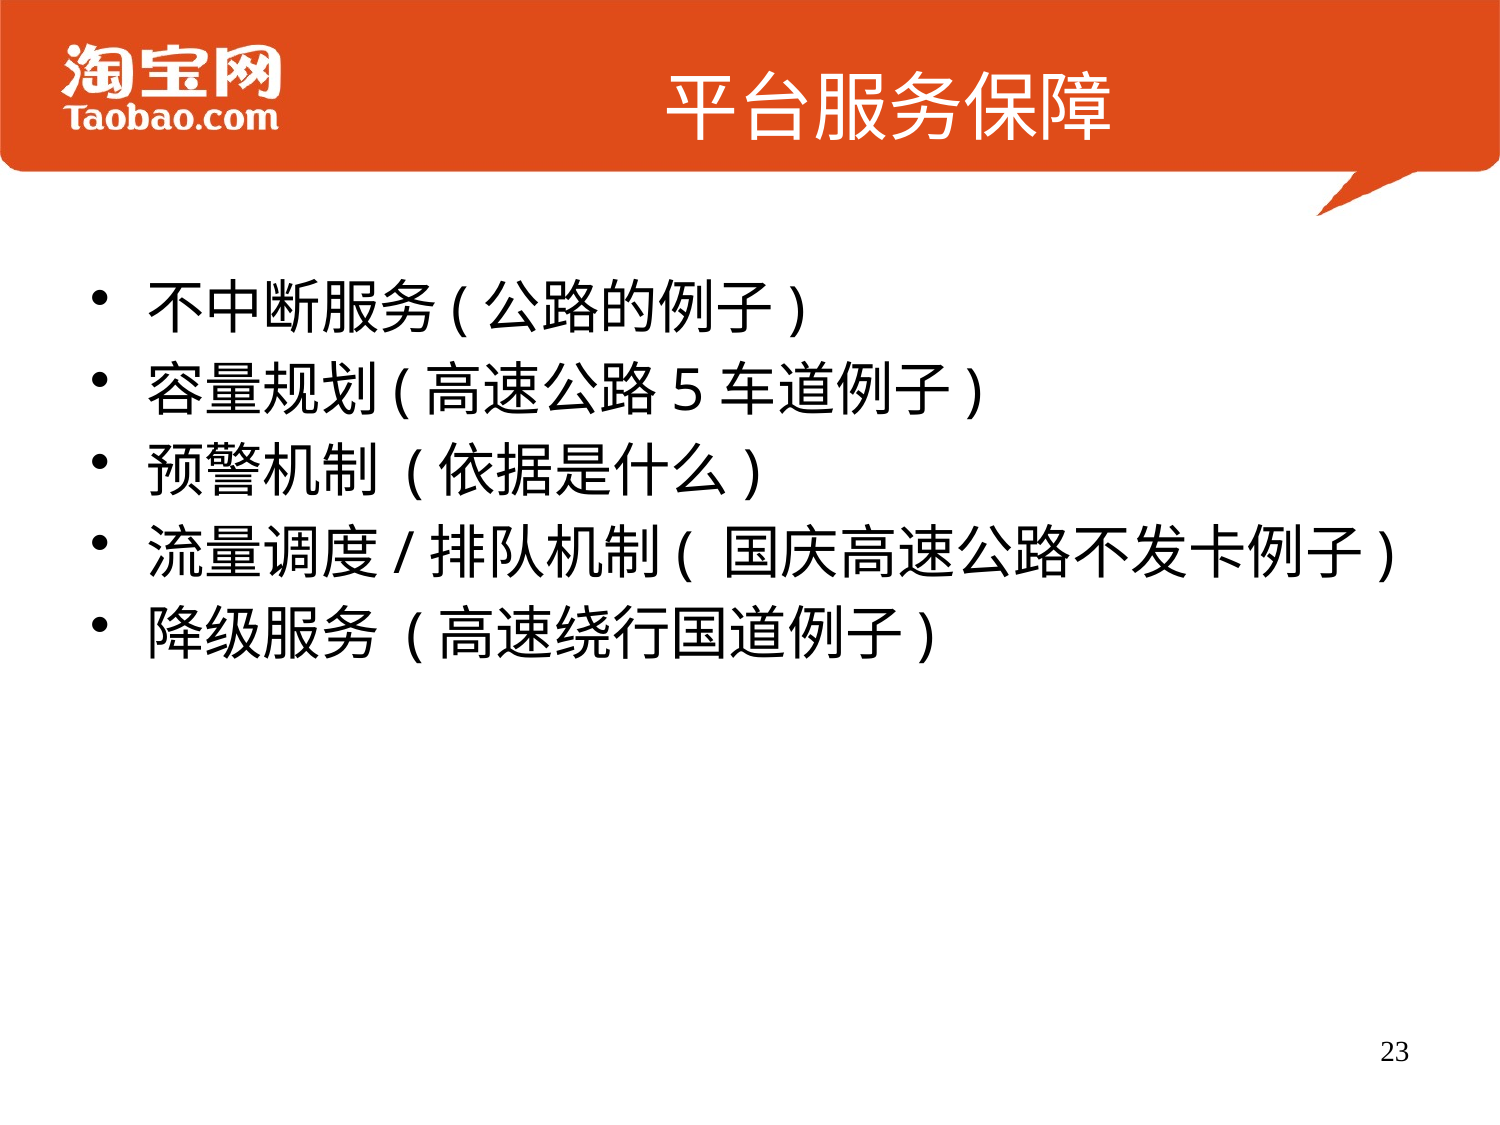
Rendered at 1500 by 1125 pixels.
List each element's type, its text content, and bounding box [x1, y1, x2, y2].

slide_number 23 [1074, 1024, 1426, 1103]
title 平台服务保障 [351, 45, 1425, 164]
picture [0, 0, 1500, 216]
list 不中断服务(公路的例子) 容量规划(高速公路5车道例子) 预警机制 (依据是什么) 流量调度/排队机制( 国庆高速公路不发卡例子) 降级服务 (高速绕行国道例子) [74, 262, 1426, 1006]
